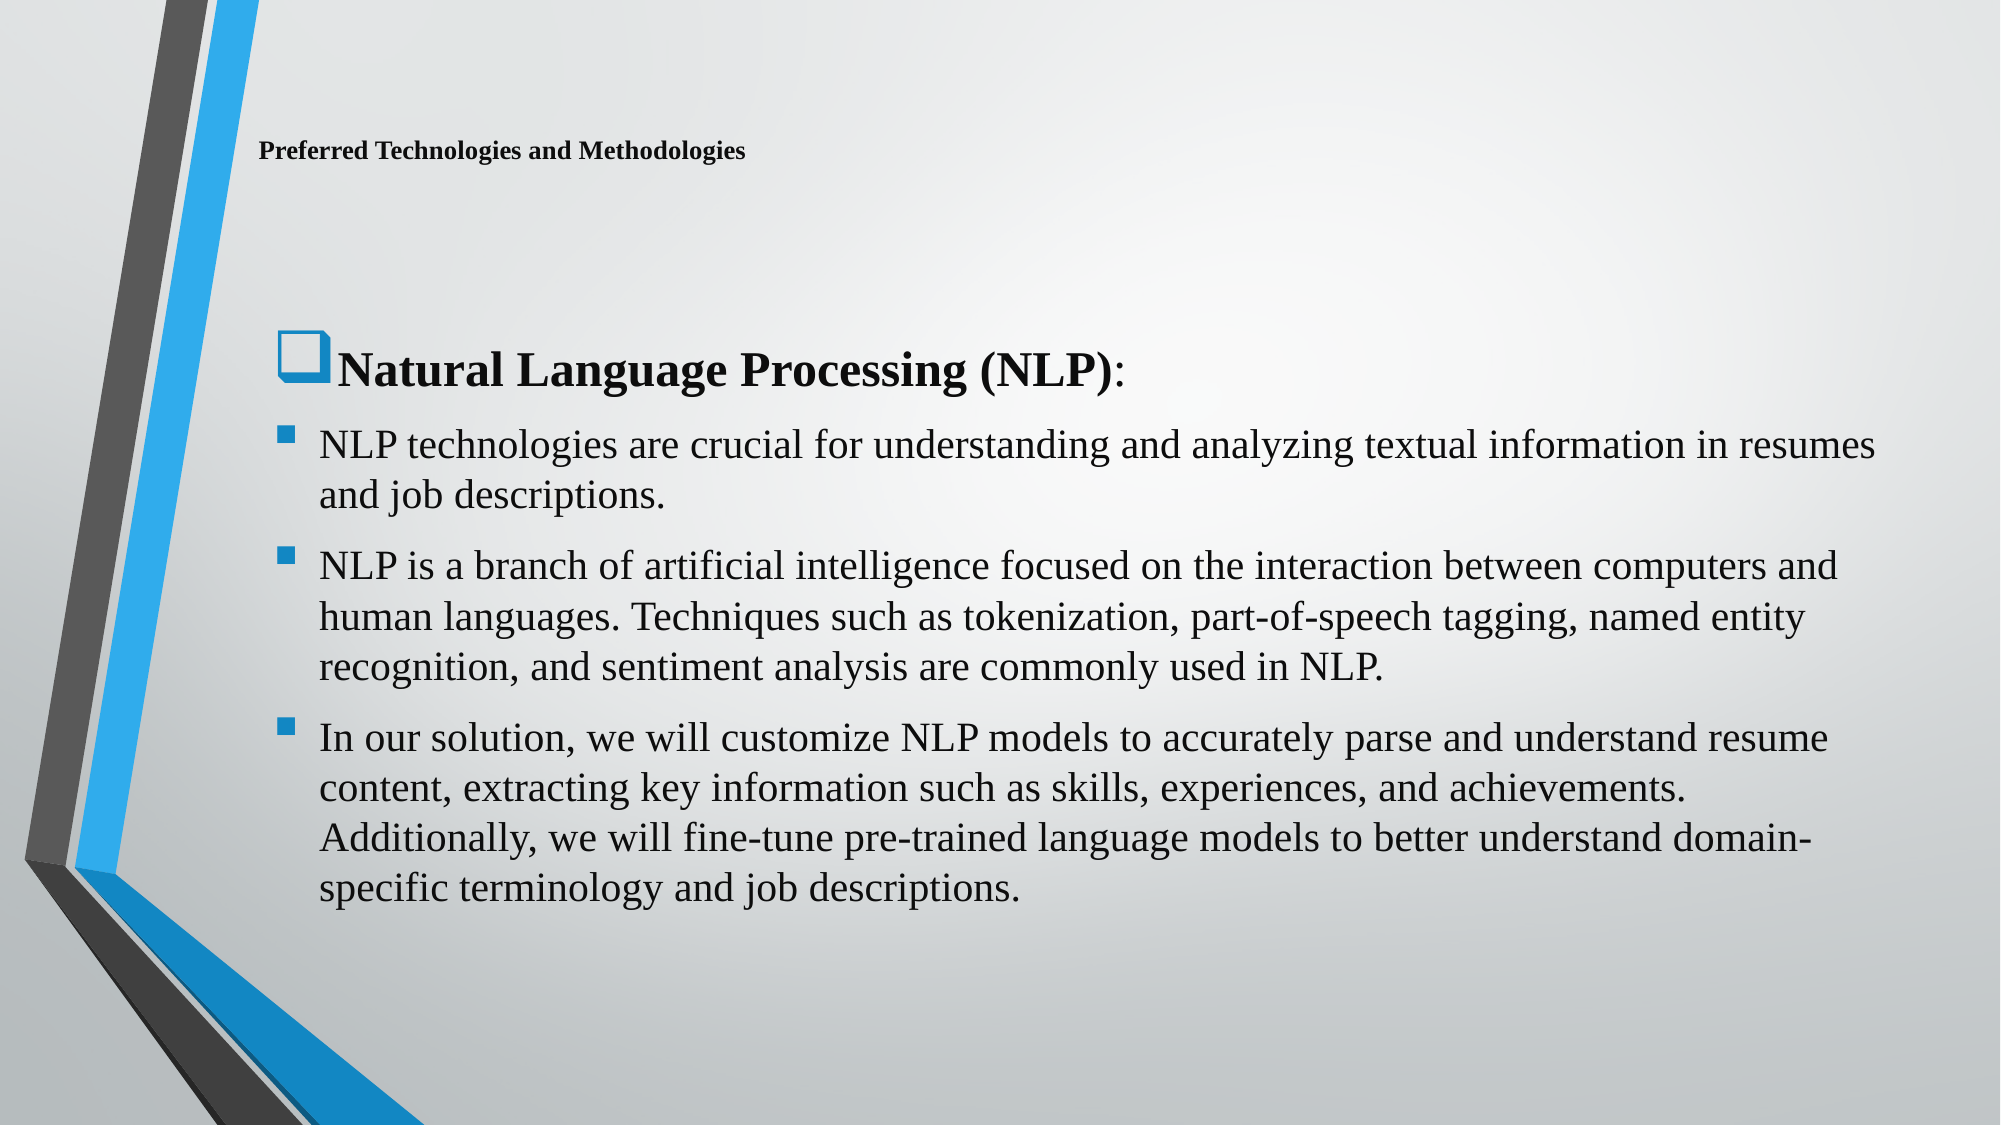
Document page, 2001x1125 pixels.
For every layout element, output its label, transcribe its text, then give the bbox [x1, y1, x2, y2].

title Preferred Technologies and Methodologies [243, 59, 1887, 239]
list Natural Language Processing (NLP): NLP technologies are crucial for understanding and analyzing textual information in resumes and job descriptions. NLP is a branch of artificial intelligence focused on the interaction between computers and human languages. Techniques such as tokenization, part-of-speech tagging, named entity recognition, and sentiment analysis are commonly used in NLP. In our solution, we will customize NLP models to accurately parse and understand resume content, extracting key information such as skills, experiences, and achievements. Additionally, we will fine-tune pre-trained language models to better understand domain-specific terminology and job descriptions. [257, 256, 1901, 1072]
